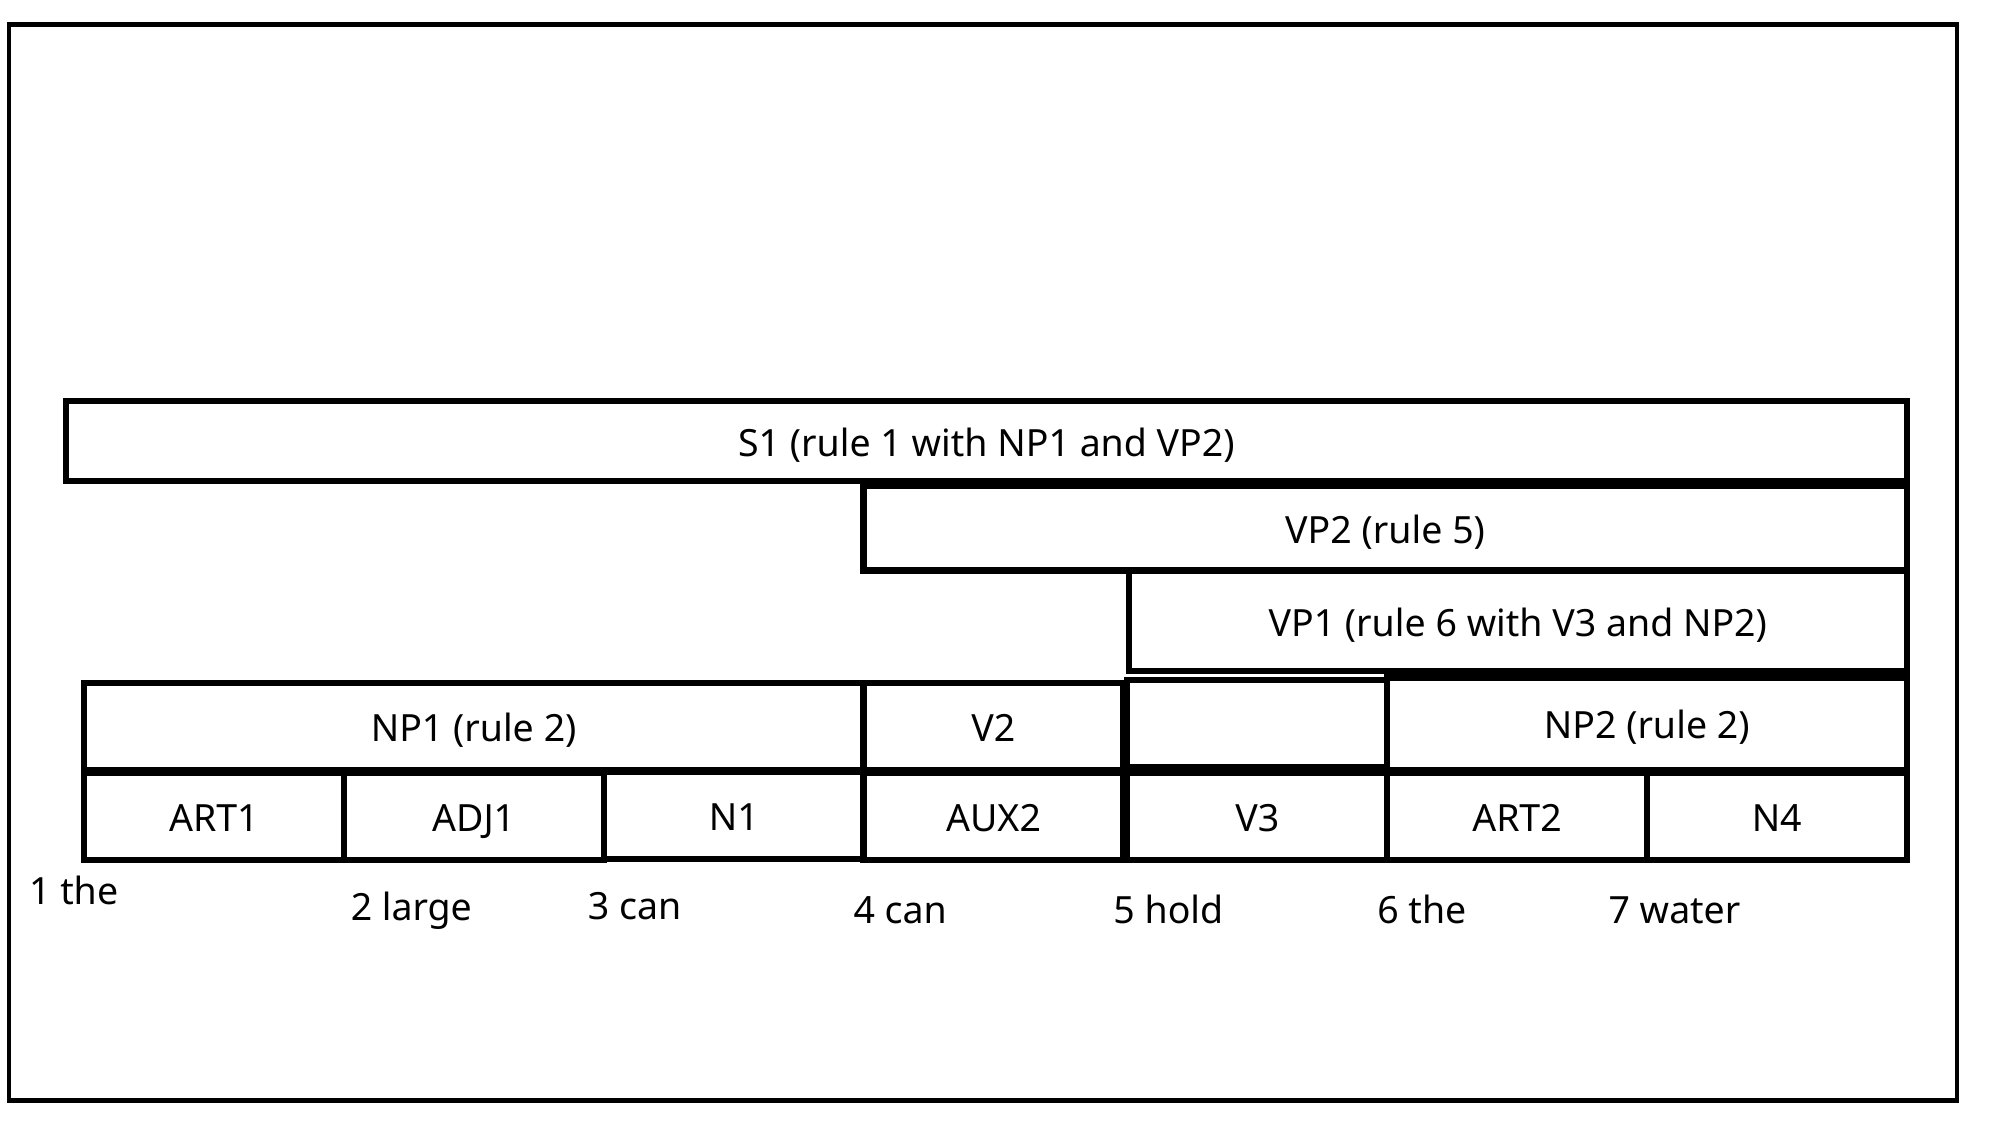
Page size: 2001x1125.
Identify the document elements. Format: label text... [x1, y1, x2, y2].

text_box ADJ1 [343, 772, 605, 861]
text_box VP1 (rule 6 with V3 and NP2) [1128, 572, 1908, 672]
text_box [8, 24, 1958, 1101]
text_box 1 the [14, 859, 141, 920]
text_box S1 (rule 1 with NP1 and VP2) [65, 400, 1908, 482]
text_box V3 [1126, 772, 1386, 861]
text_box 6 the [1362, 878, 1500, 939]
text_box 4 can [838, 878, 996, 939]
text_box NP2 (rule 2) [1386, 676, 1908, 771]
text_box NP1 (rule 2) [83, 682, 865, 771]
text_box ART1 [83, 772, 343, 861]
text_box VP2 (rule 5) [863, 484, 1908, 572]
text_box N1 [603, 771, 865, 860]
text_box 5 hold [1098, 878, 1255, 939]
text_box 3 can [573, 874, 705, 935]
text_box ART2 [1386, 772, 1646, 861]
text_box 7 water [1593, 878, 1854, 939]
text_box N4 [1646, 772, 1908, 861]
text_box 2 large [326, 875, 516, 936]
text_box [1126, 679, 1388, 768]
text_box V2 [865, 682, 1124, 771]
text_box AUX2 [862, 772, 1124, 861]
